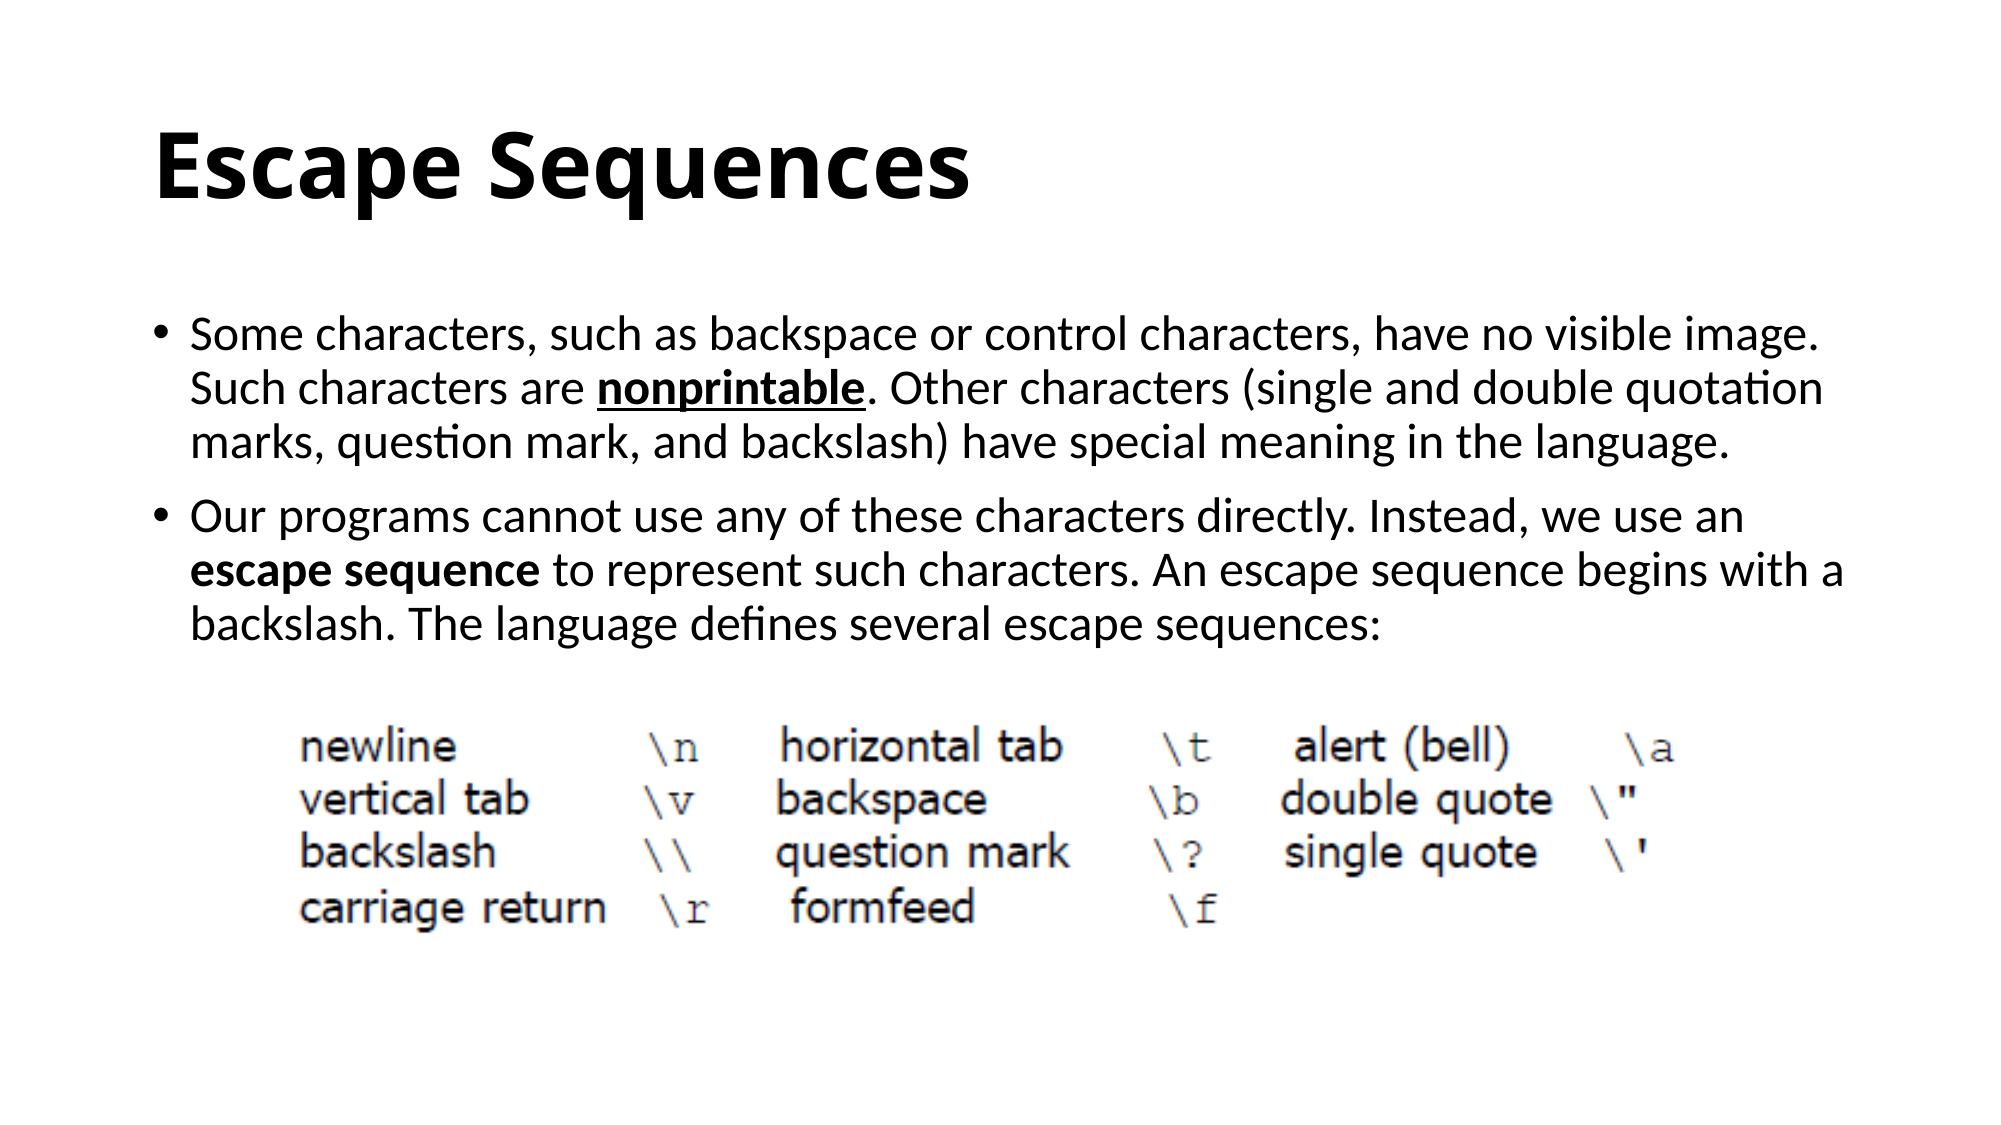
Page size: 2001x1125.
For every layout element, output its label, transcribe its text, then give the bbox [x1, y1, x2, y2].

list Some characters, such as backspace or control characters, have no visible image. Such characters are nonprintable. Other characters (single and double quotation marks, question mark, and backslash) have special meaning in the language. Our programs cannot use any of these characters directly. Instead, we use an escape sequence to represent such characters. An escape sequence begins with a backslash. The language defines several escape sequences: [137, 299, 1863, 1014]
picture [281, 702, 1719, 950]
title Escape Sequences [137, 59, 1863, 278]
